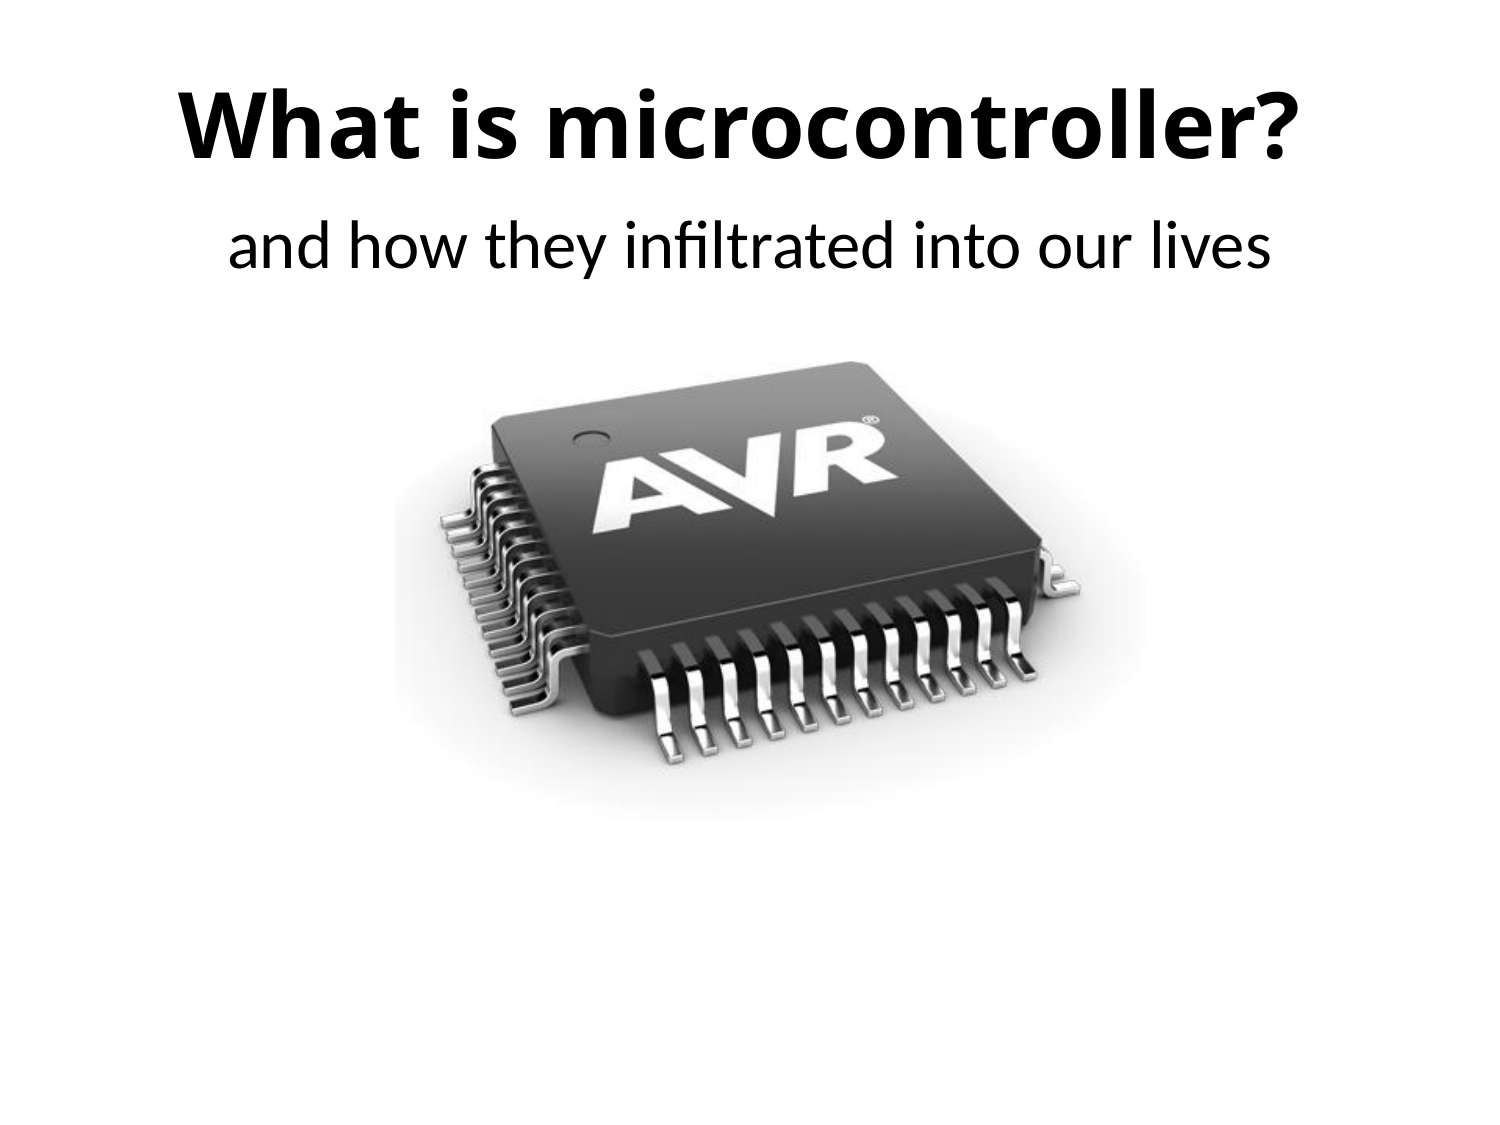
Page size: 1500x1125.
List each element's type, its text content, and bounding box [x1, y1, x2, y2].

picture [395, 361, 1146, 833]
title What is microcontroller? and how they infiltrated into our lives [64, 30, 1415, 322]
